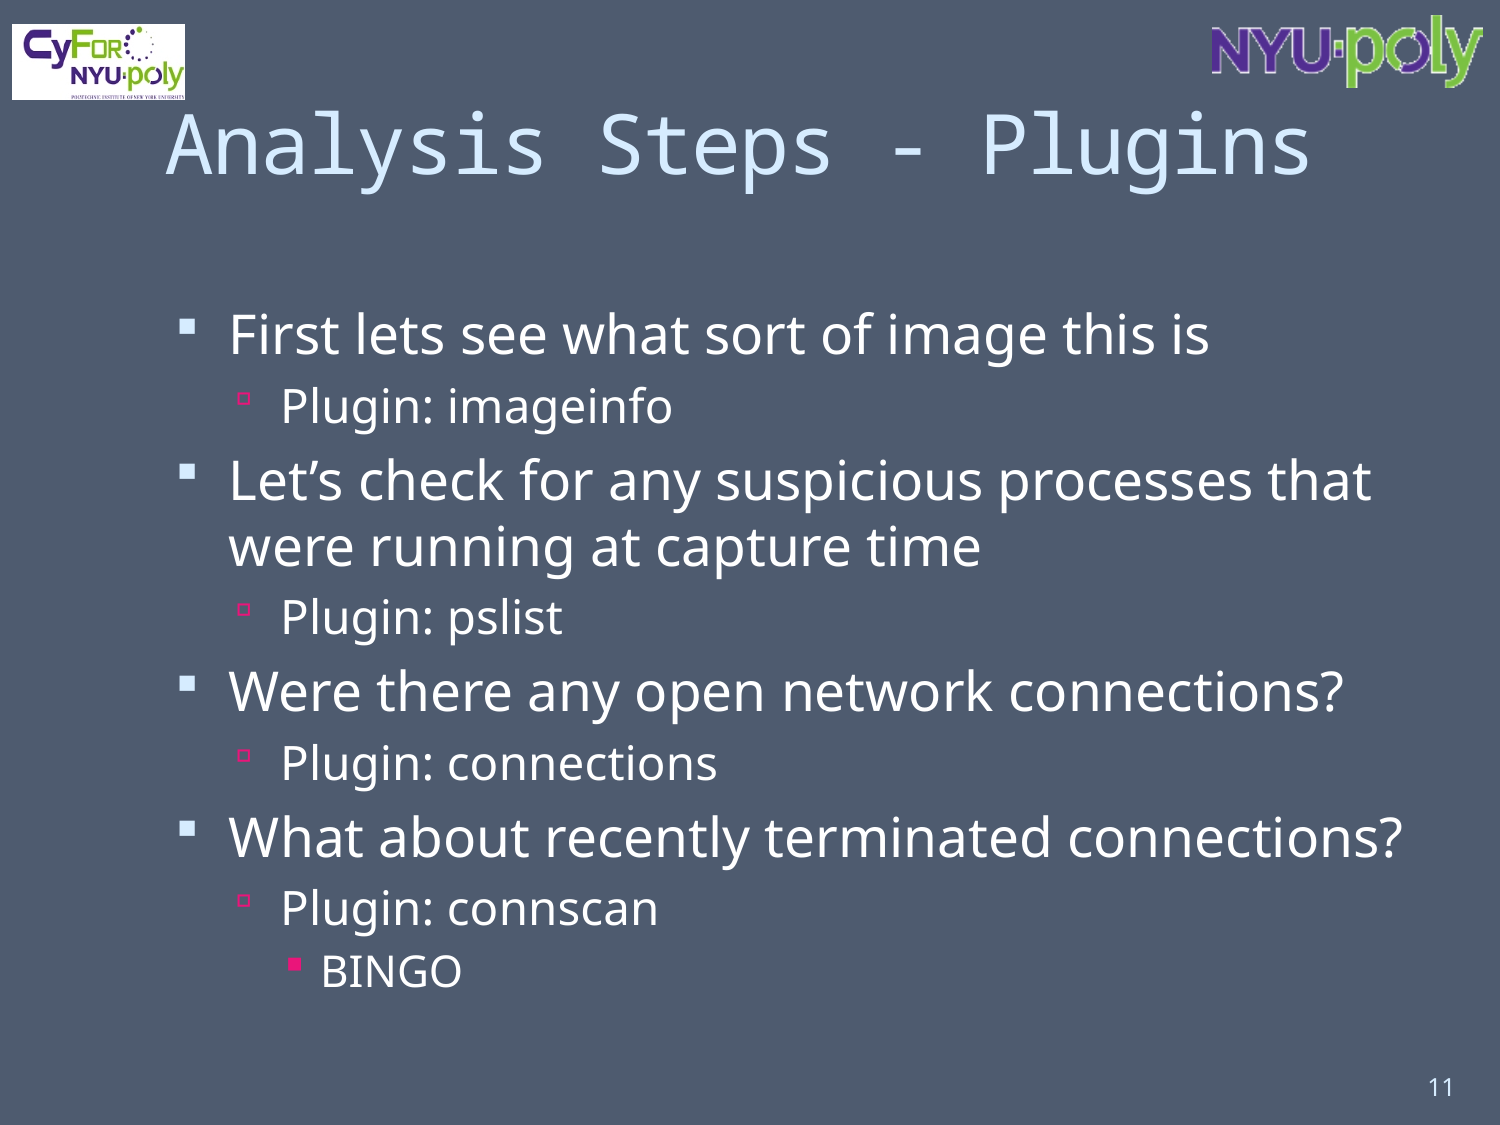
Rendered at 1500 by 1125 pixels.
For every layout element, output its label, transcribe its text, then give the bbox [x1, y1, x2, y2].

title Analysis Steps - Plugins [150, 83, 1425, 234]
list First lets see what sort of image this is Plugin: imageinfo Let’s check for any suspicious processes that were running at capture time Plugin: pslist Were there any open network connections? Plugin: connections What about recently terminated connections? Plugin: connscan BINGO [150, 292, 1425, 1043]
picture [12, 24, 185, 100]
slide_number 11 [1412, 1052, 1488, 1113]
picture [1212, 15, 1483, 88]
